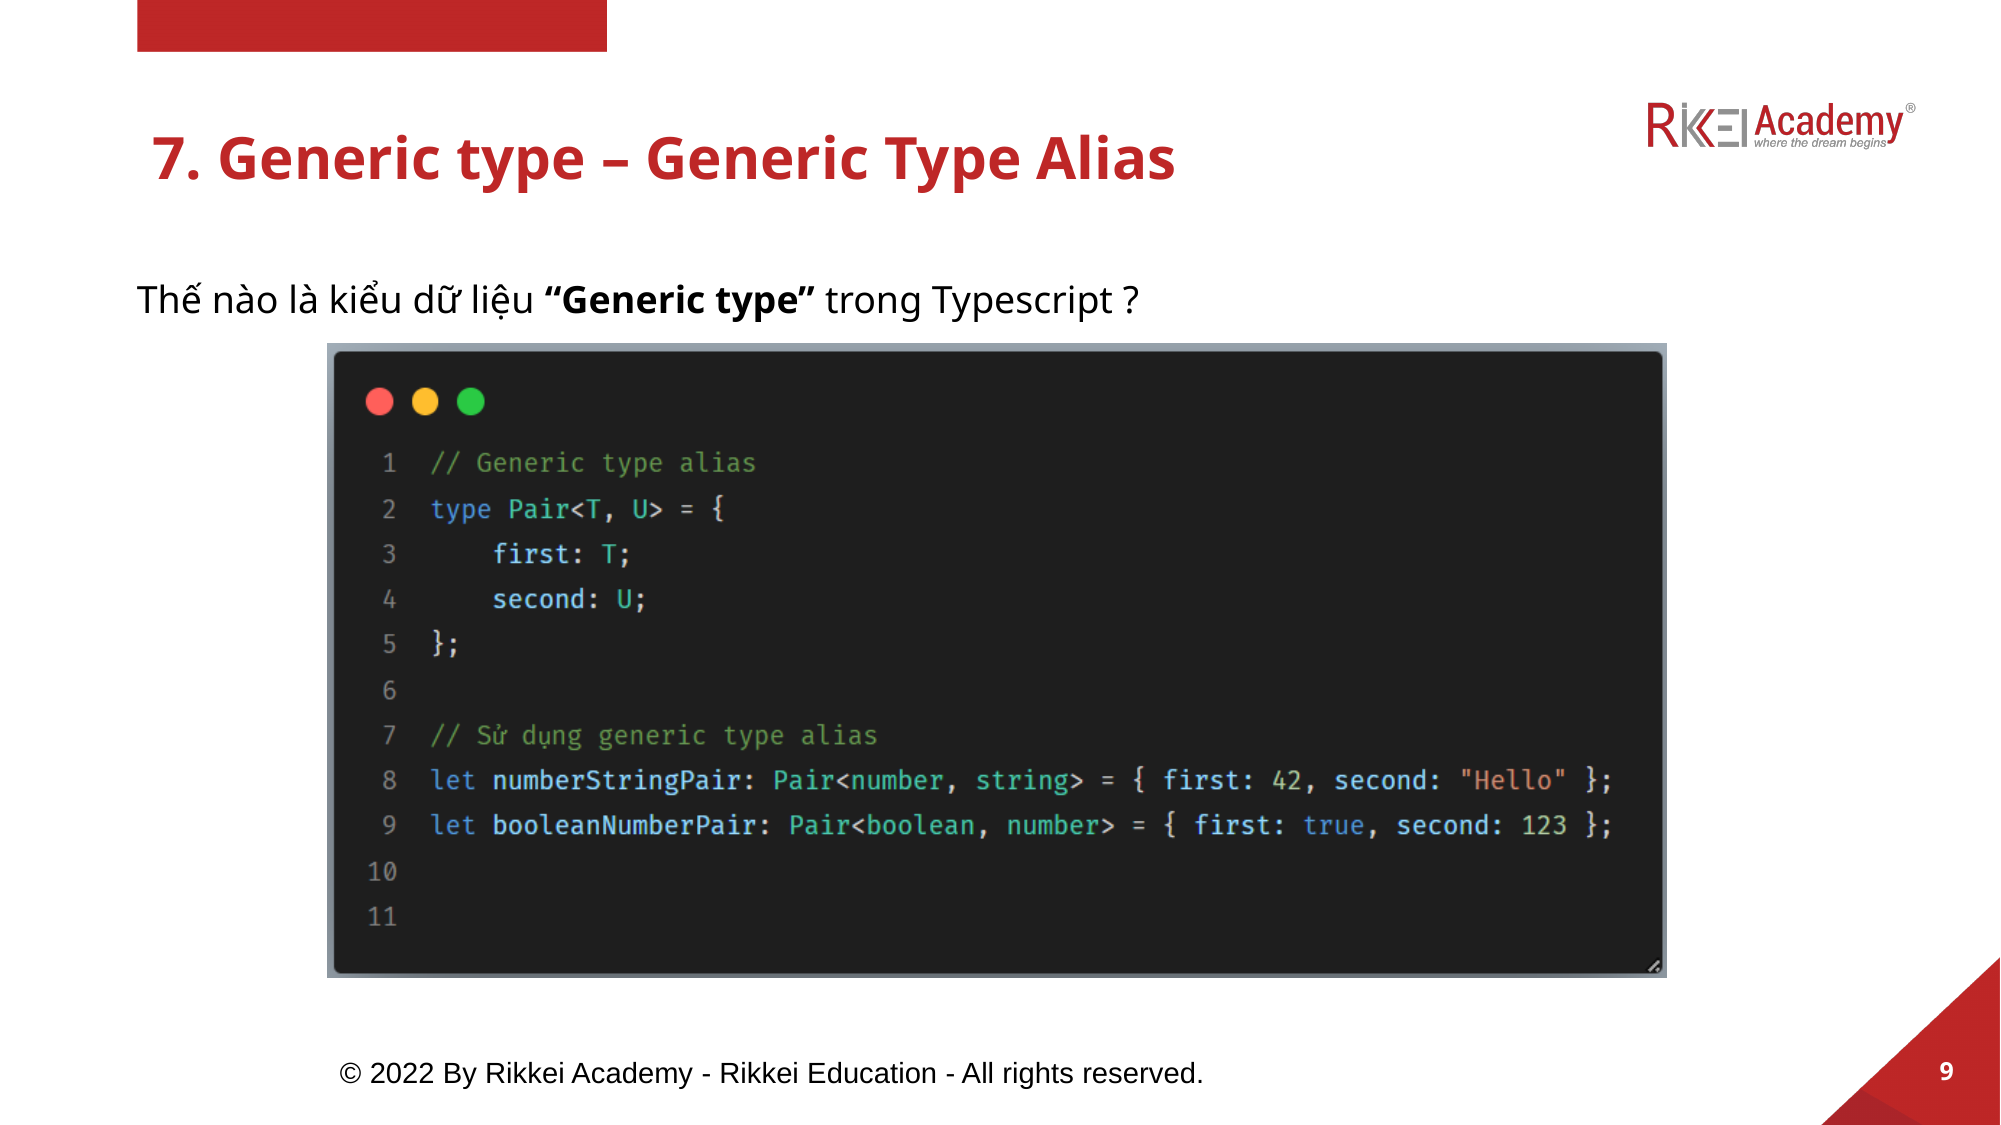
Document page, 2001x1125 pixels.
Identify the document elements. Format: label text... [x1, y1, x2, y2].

text_box [121, 324, 1893, 984]
picture [137, 0, 607, 52]
picture [1623, 53, 1929, 203]
picture [327, 343, 1667, 978]
text_box Thế nào là kiểu dữ liệu “Generic type” trong Typescript ? [121, 238, 1873, 337]
picture [1818, 957, 2000, 1125]
title 7. Generic type – Generic Type Alias [137, 83, 1526, 238]
